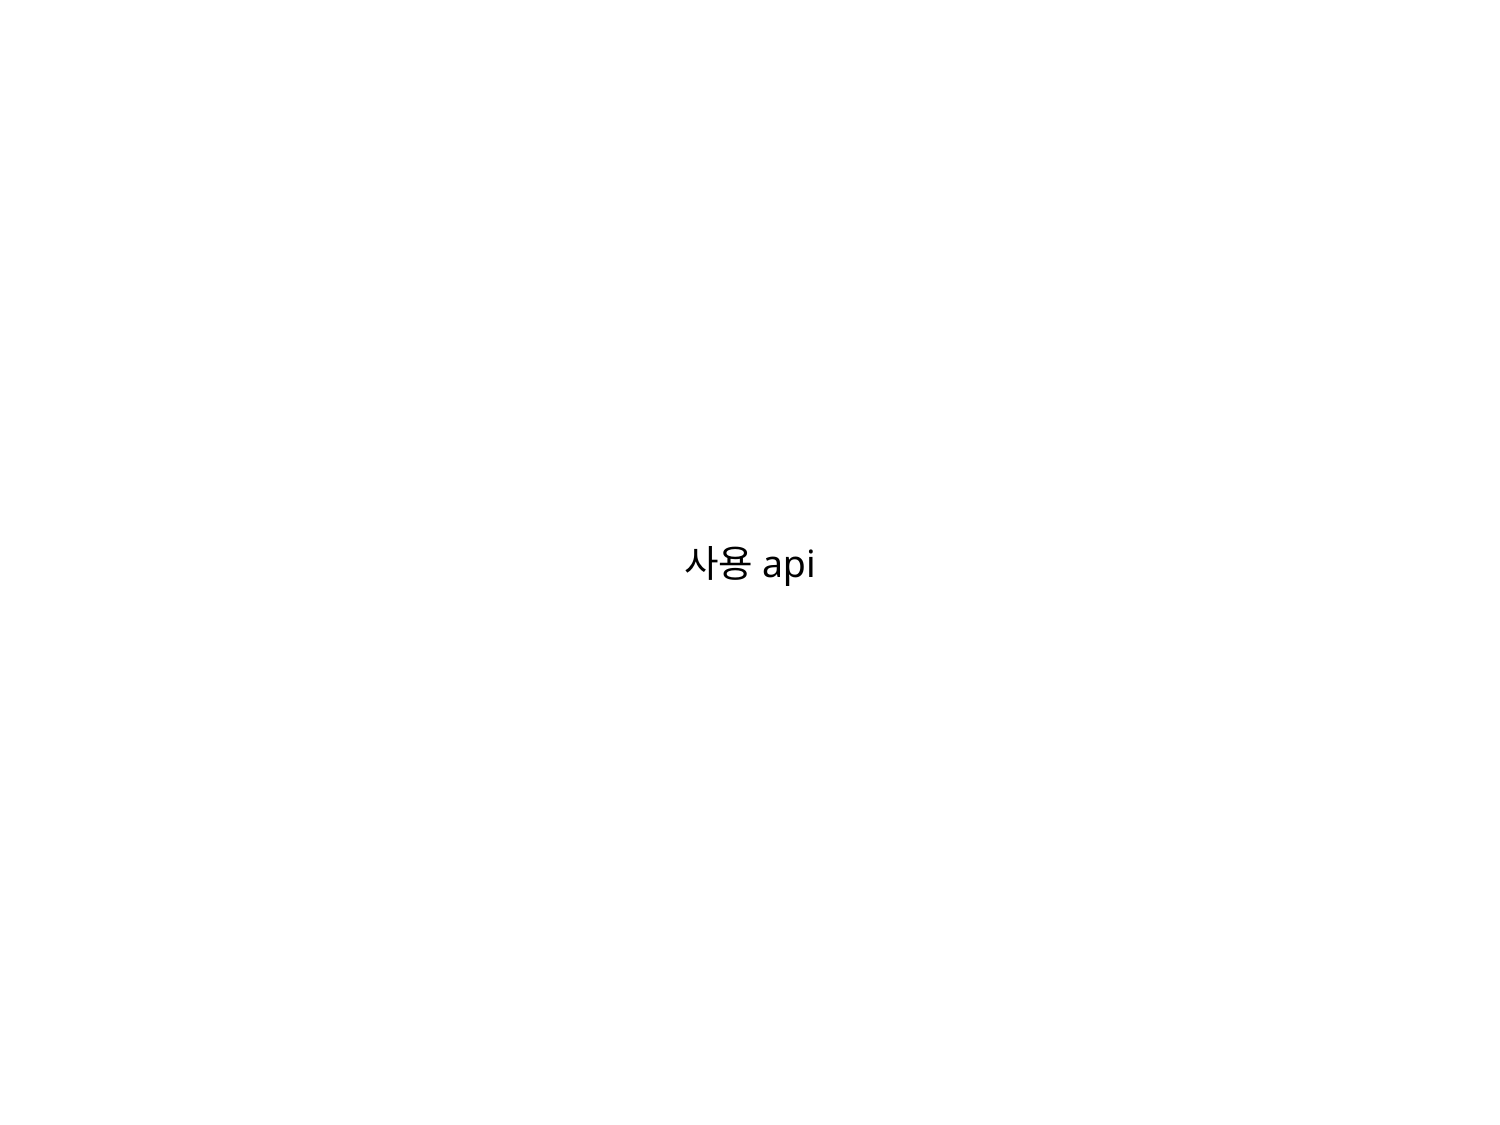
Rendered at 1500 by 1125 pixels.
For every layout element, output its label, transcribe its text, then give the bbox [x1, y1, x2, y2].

text_box 사용api [669, 532, 831, 592]
